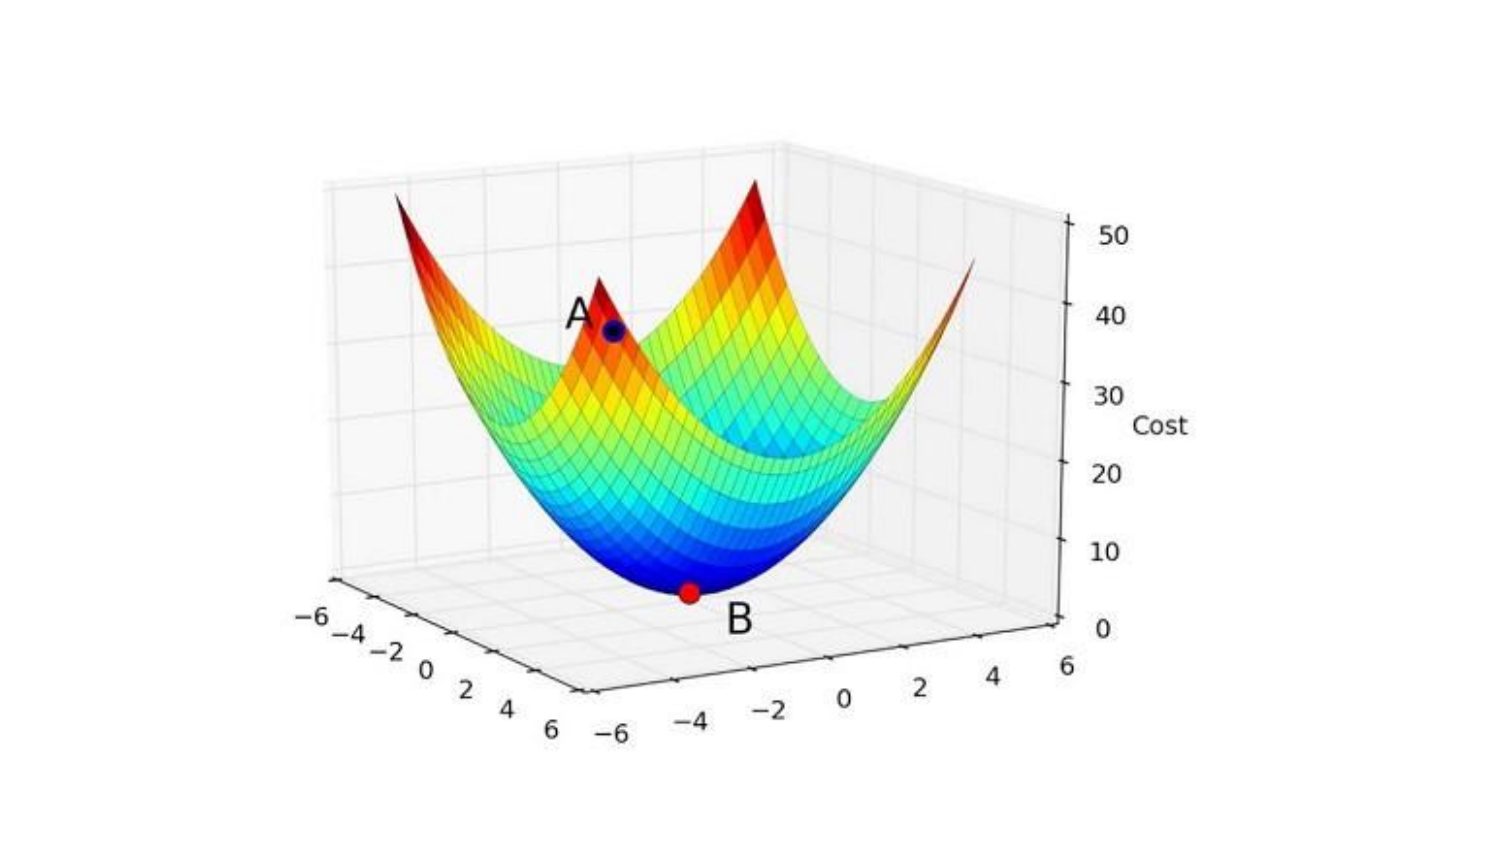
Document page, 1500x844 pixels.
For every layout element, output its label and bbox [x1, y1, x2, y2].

picture [265, 84, 1235, 760]
